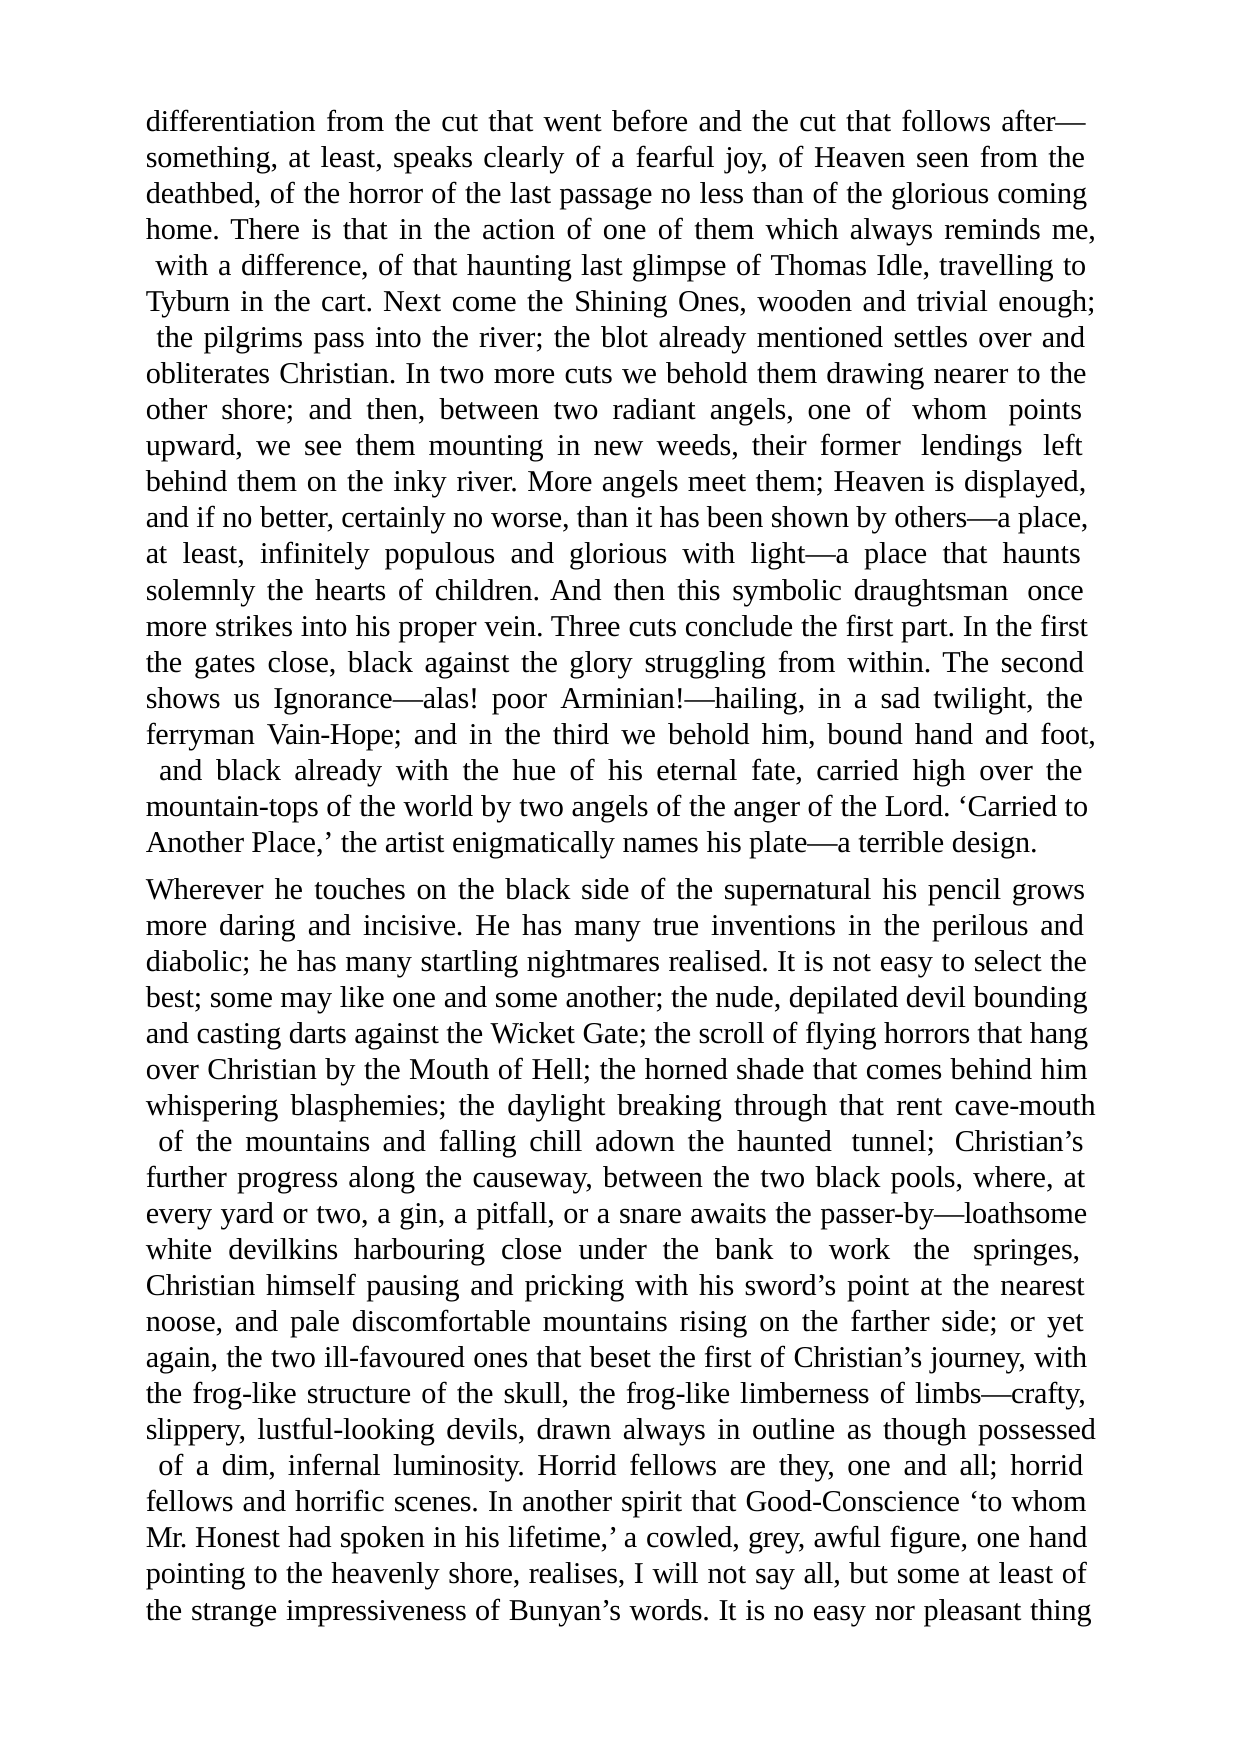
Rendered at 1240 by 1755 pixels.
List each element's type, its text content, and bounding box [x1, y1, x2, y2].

text_box differentiation from the cut that went before and the cut that follows after— something, at least, speaks clearly of a fearful joy, of Heaven seen from the deathbed, of the horror of the last passage no less than of the glorious coming home. There is that in the action of one of them which always reminds me, with a difference, of that haunting last glimpse of Thomas Idle, travelling to Tyburn in the cart. Next come the Shining Ones, wooden and trivial enough; the pilgrims pass into the river; the blot already mentioned settles over and obliterates Christian. In two more cuts we behold them drawing nearer to the other shore; and then, between two radiant angels, one of whom points upward, we see them mounting in new weeds, their former lendings left behind them on the inky river. More angels meet them; Heaven is displayed, and if no better, certainly no worse, than it has been shown by others—a place, at least, infinitely populous and glorious with light—a place that haunts solemnly the hearts of children. And then this symbolic draughtsman once more strikes into his proper vein. Three cuts conclude the first part. In the first the gates close, black against the glory struggling from within. The second shows us Ignorance—alas! poor Arminian!—hailing, in a sad twilight, the ferryman Vain-Hope; and in the third we behold him, bound hand and foot, and black already with the hue of his eternal fate, carried high over the mountain-tops of the world by two angels of the anger of the Lord. ‘Carried to Another Place,’ the artist enigmatically names his plate—a terrible design. Wherever he touches on the black side of the supernatural his pencil grows more daring and incisive. He has many true inventions in the perilous and diabolic; he has many startling nightmares realised. It is not easy to select the best; some may like one and some another; the nude, depilated devil bounding and casting darts against the Wicket Gate; the scroll of flying horrors that hang over Christian by the Mouth of Hell; the horned shade that comes behind him whispering blasphemies; the daylight breaking through that rent cave-mouth of the mountains and falling chill adown the haunted tunnel; Christian’s further progress along the causeway, between the two black pools, where, at every yard or two, a gin, a pitfall, or a snare awaits the passer-by—loathsome white devilkins harbouring close under the bank to work the springes, Christian himself pausing and pricking with his sword’s point at the nearest noose, and pale discomfortable mountains rising on the farther side; or yet again, the two ill-favoured ones that beset the first of Christian’s journey, with the frog-like structure of the skull, the frog-like limberness of limbs—crafty, slippery, lustful-looking devils, drawn always in outline as though possessed of a dim, infernal luminosity. Horrid fellows are they, one and all; horrid fellows and horrific scenes. In another spirit that Good-Conscience ‘to whom Mr. Honest had spoken in his lifetime,’ a cowled, grey, awful figure, one hand pointing to the heavenly shore, realises, I will not say all, but some at least of the strange impressiveness of Bunyan’s words. It is no easy nor pleasant thing [143, 98, 1097, 1626]
